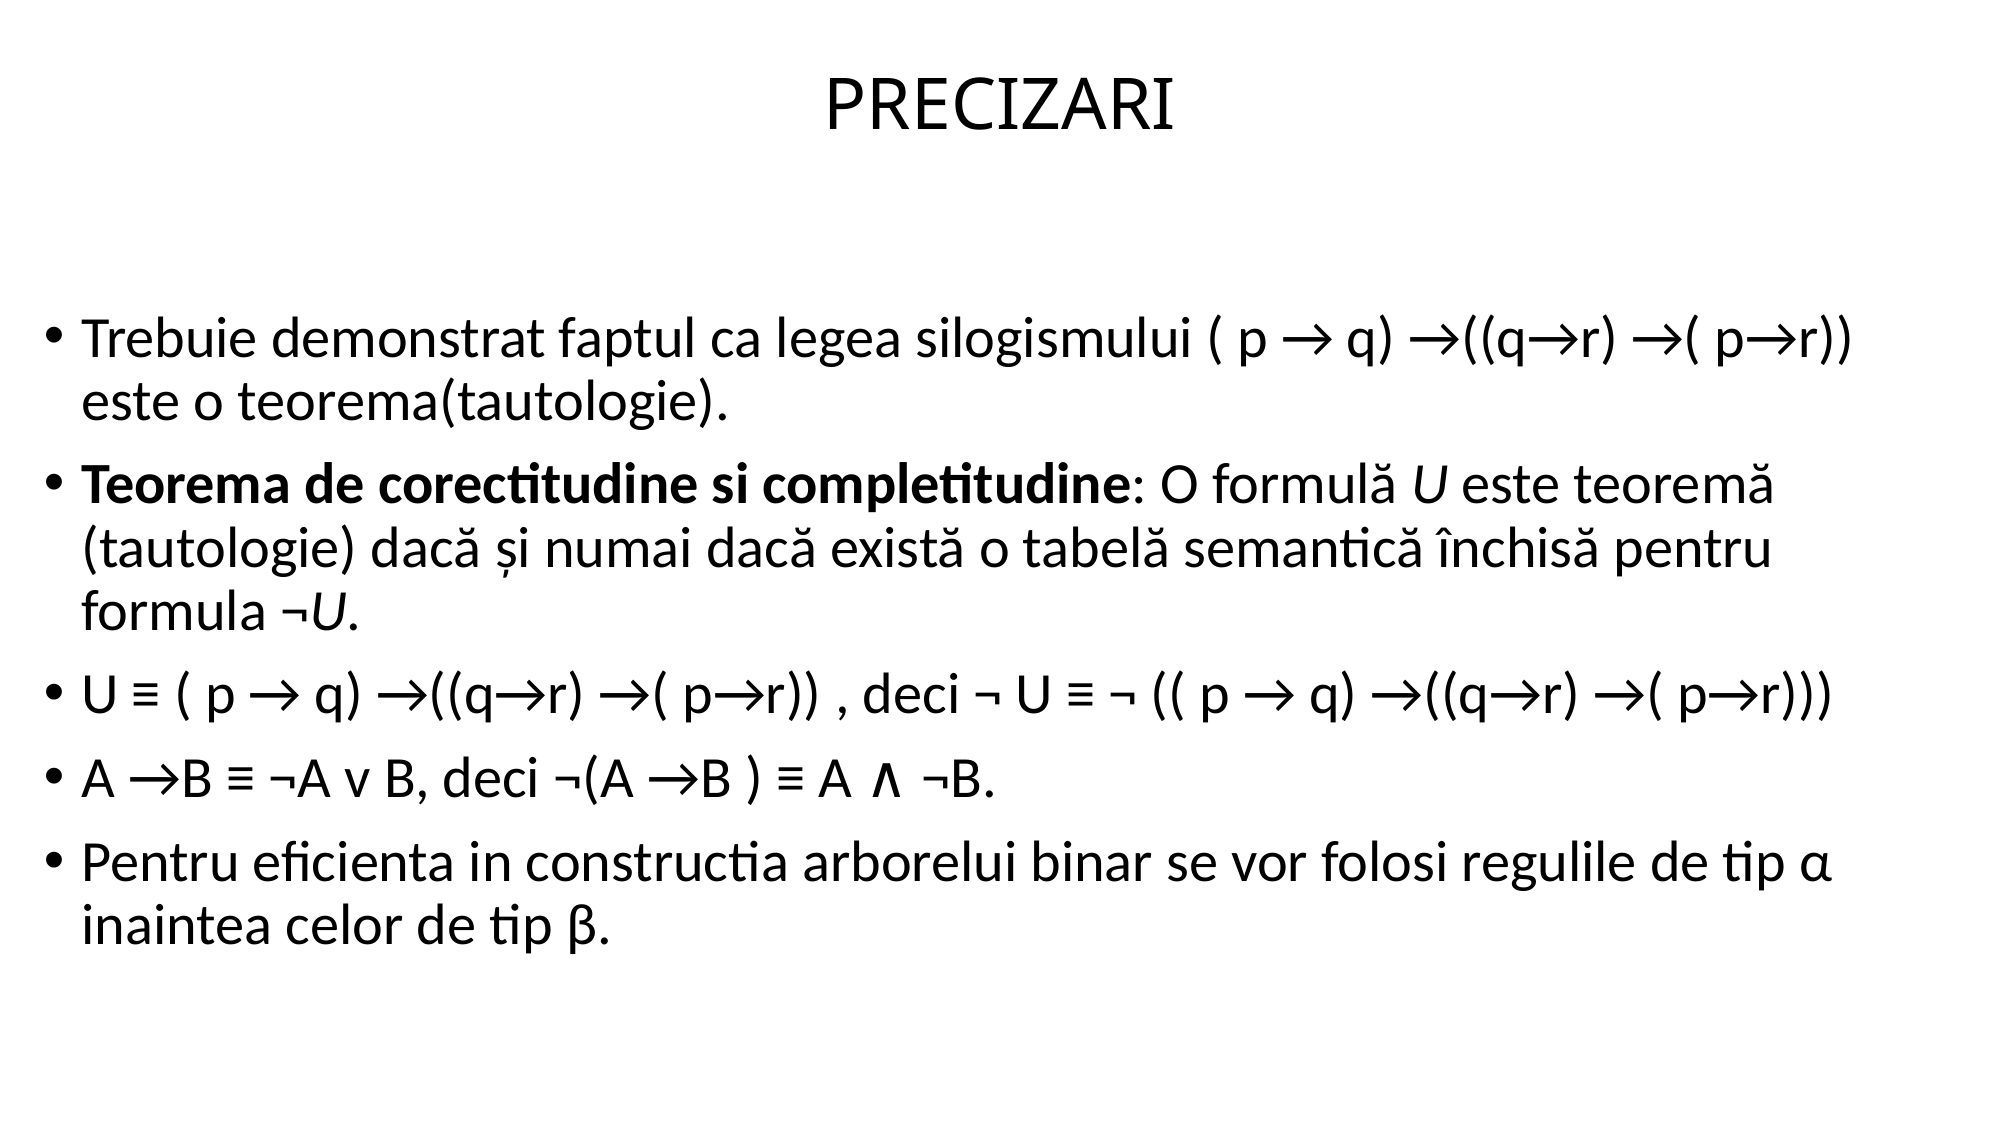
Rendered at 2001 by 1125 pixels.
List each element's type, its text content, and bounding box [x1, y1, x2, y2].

list Trebuie demonstrat faptul ca legea silogismului ( p → q) →((q→r) →( p→r)) este o teorema(tautologie). Teorema de corectitudine si completitudine: O formulă U este teoremă (tautologie) dacă şi numai dacă există o tabelă semantică închisă pentru formula ¬U. U ≡ ( p → q) →((q→r) →( p→r)) , deci ¬ U ≡ ¬ (( p → q) →((q→r) →( p→r))) A →B ≡ ¬A v B, deci ¬(A →B ) ≡ A ∧ ¬B. Pentru eficienta in constructia arborelui binar se vor folosi regulile de tip α inaintea celor de tip β. [29, 299, 1941, 1014]
title PRECIZARI [137, 59, 1863, 153]
